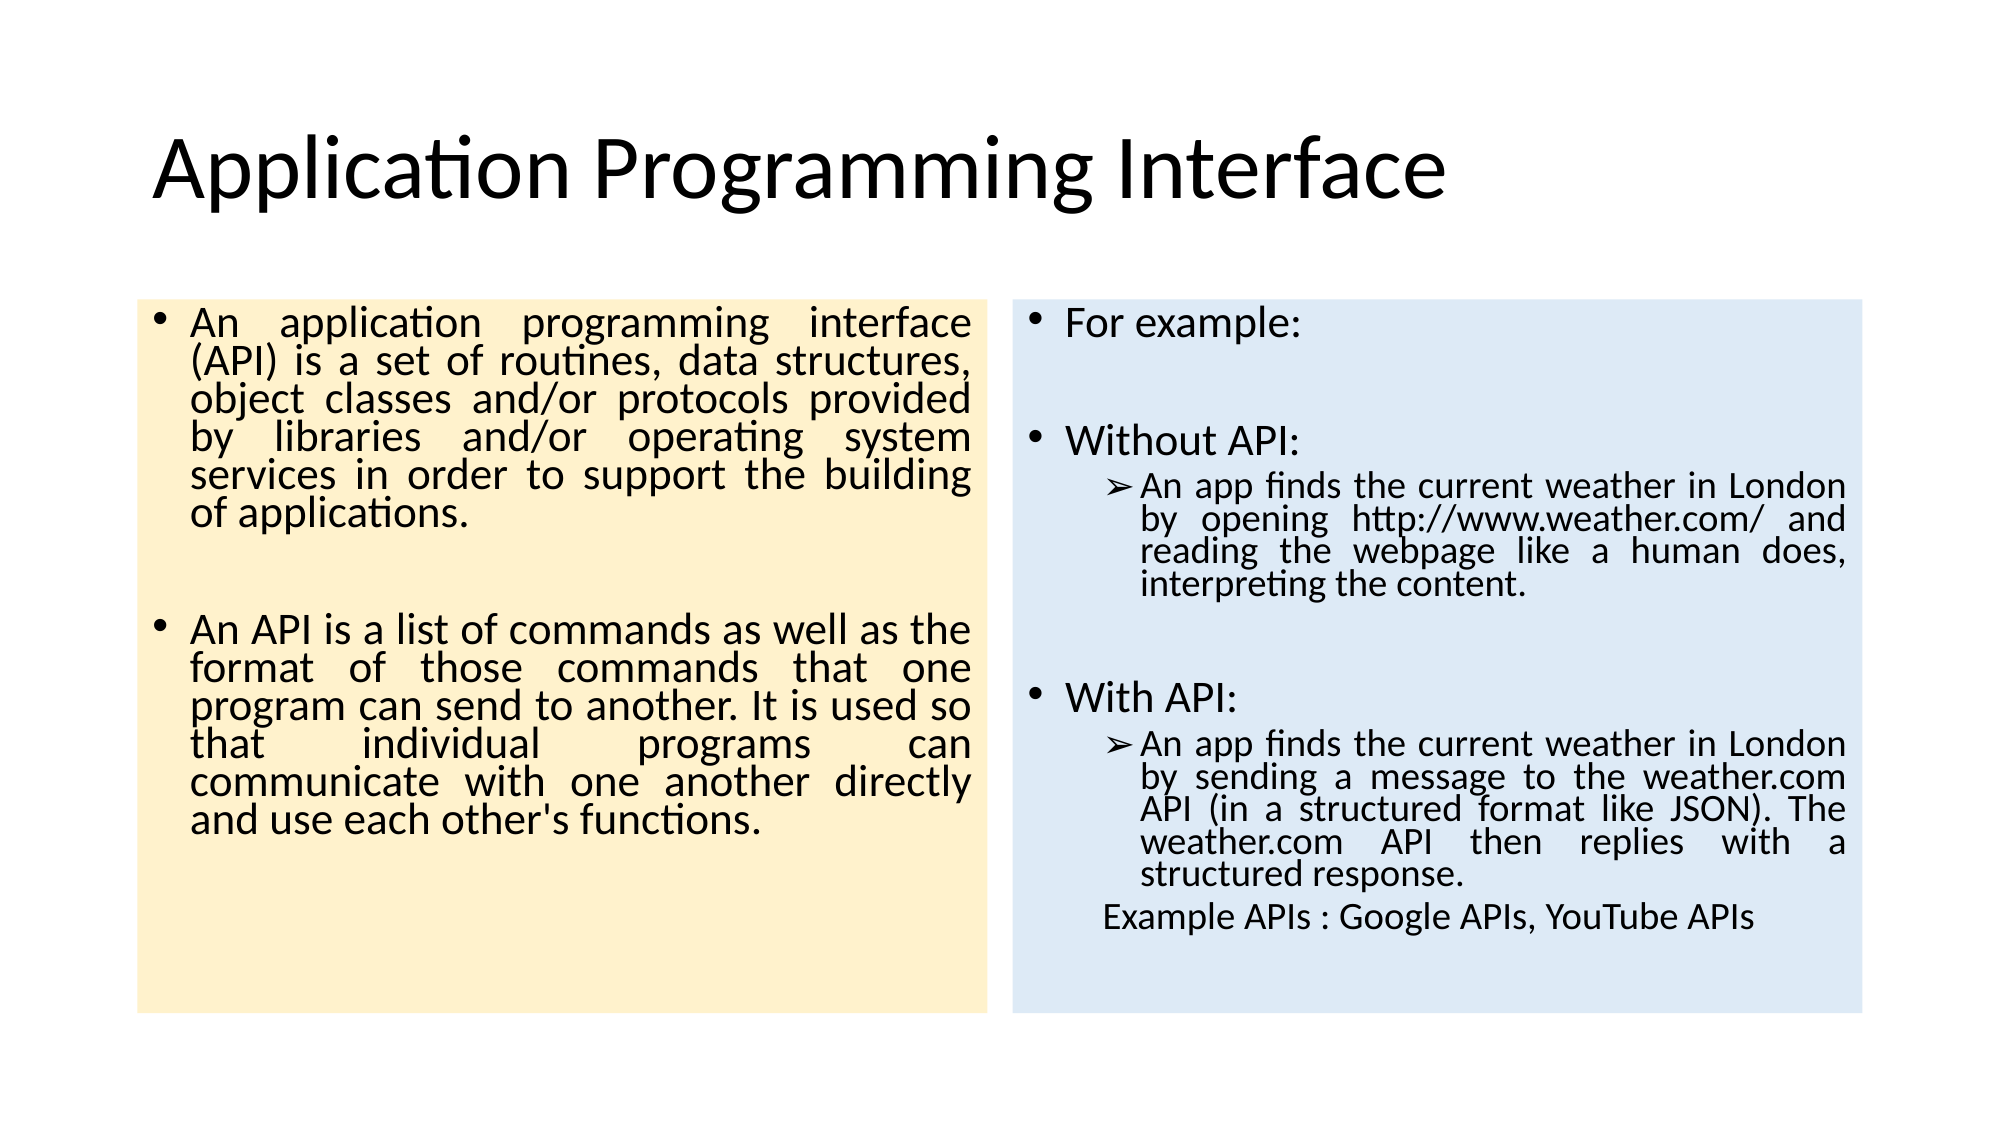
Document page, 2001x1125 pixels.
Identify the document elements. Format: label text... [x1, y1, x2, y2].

title Application Programming Interface [137, 59, 1863, 278]
list For example: Without API: An app finds the current weather in London by opening http://www.weather.com/ and reading the webpage like a human does, interpreting the content. With API: An app finds the current weather in London by sending a message to the weather.com API (in a structured format like JSON). The weather.com API then replies with a structured response. Example APIs : Google APIs, YouTube APIs [1012, 299, 1863, 1014]
list An application programming interface (API) is a set of routines, data structures, object classes and/or protocols provided by libraries and/or operating system services in order to support the building of applications. An API is a list of commands as well as the format of those commands that one program can send to another. It is used so that individual programs can communicate with one another directly and use each other's functions. [137, 299, 988, 1014]
